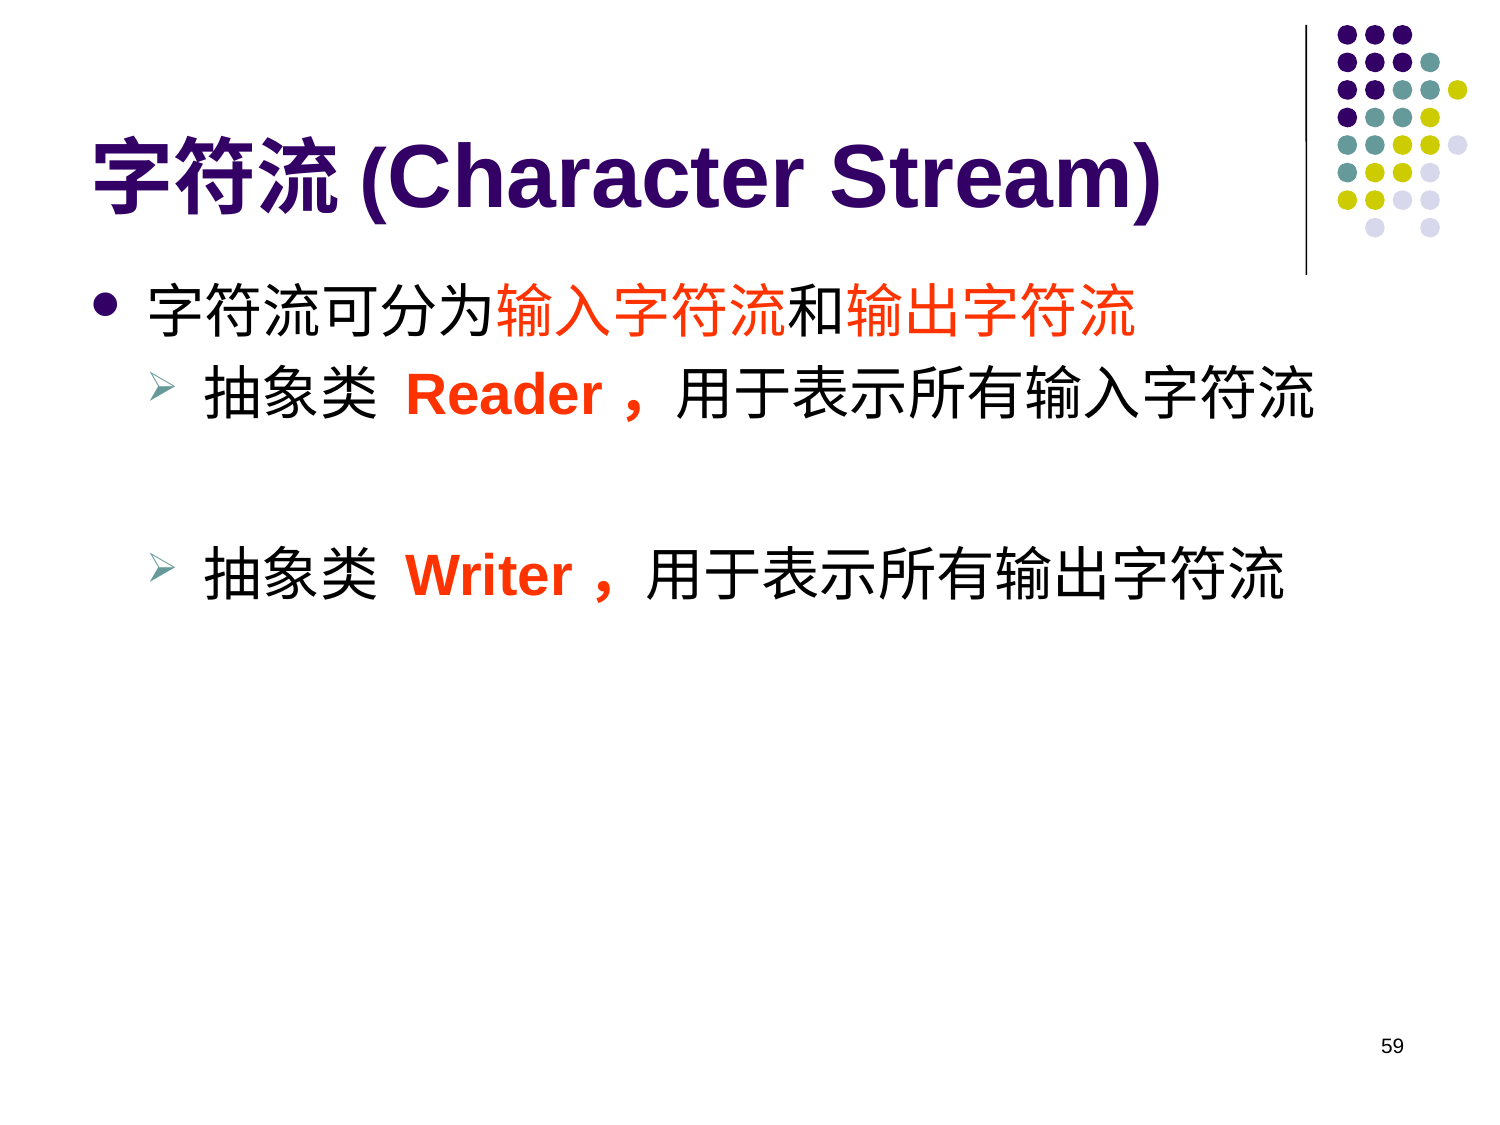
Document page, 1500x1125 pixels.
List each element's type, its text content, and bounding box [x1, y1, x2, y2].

list 字符流可分为输入字符流和输出字符流 抽象类 Reader，用于表示所有输入字符流 抽象类 Writer，用于表示所有输出字符流 [74, 266, 1426, 1006]
slide_number 59 [1074, 1024, 1426, 1101]
title 字符流(Character Stream) [74, 19, 1313, 233]
